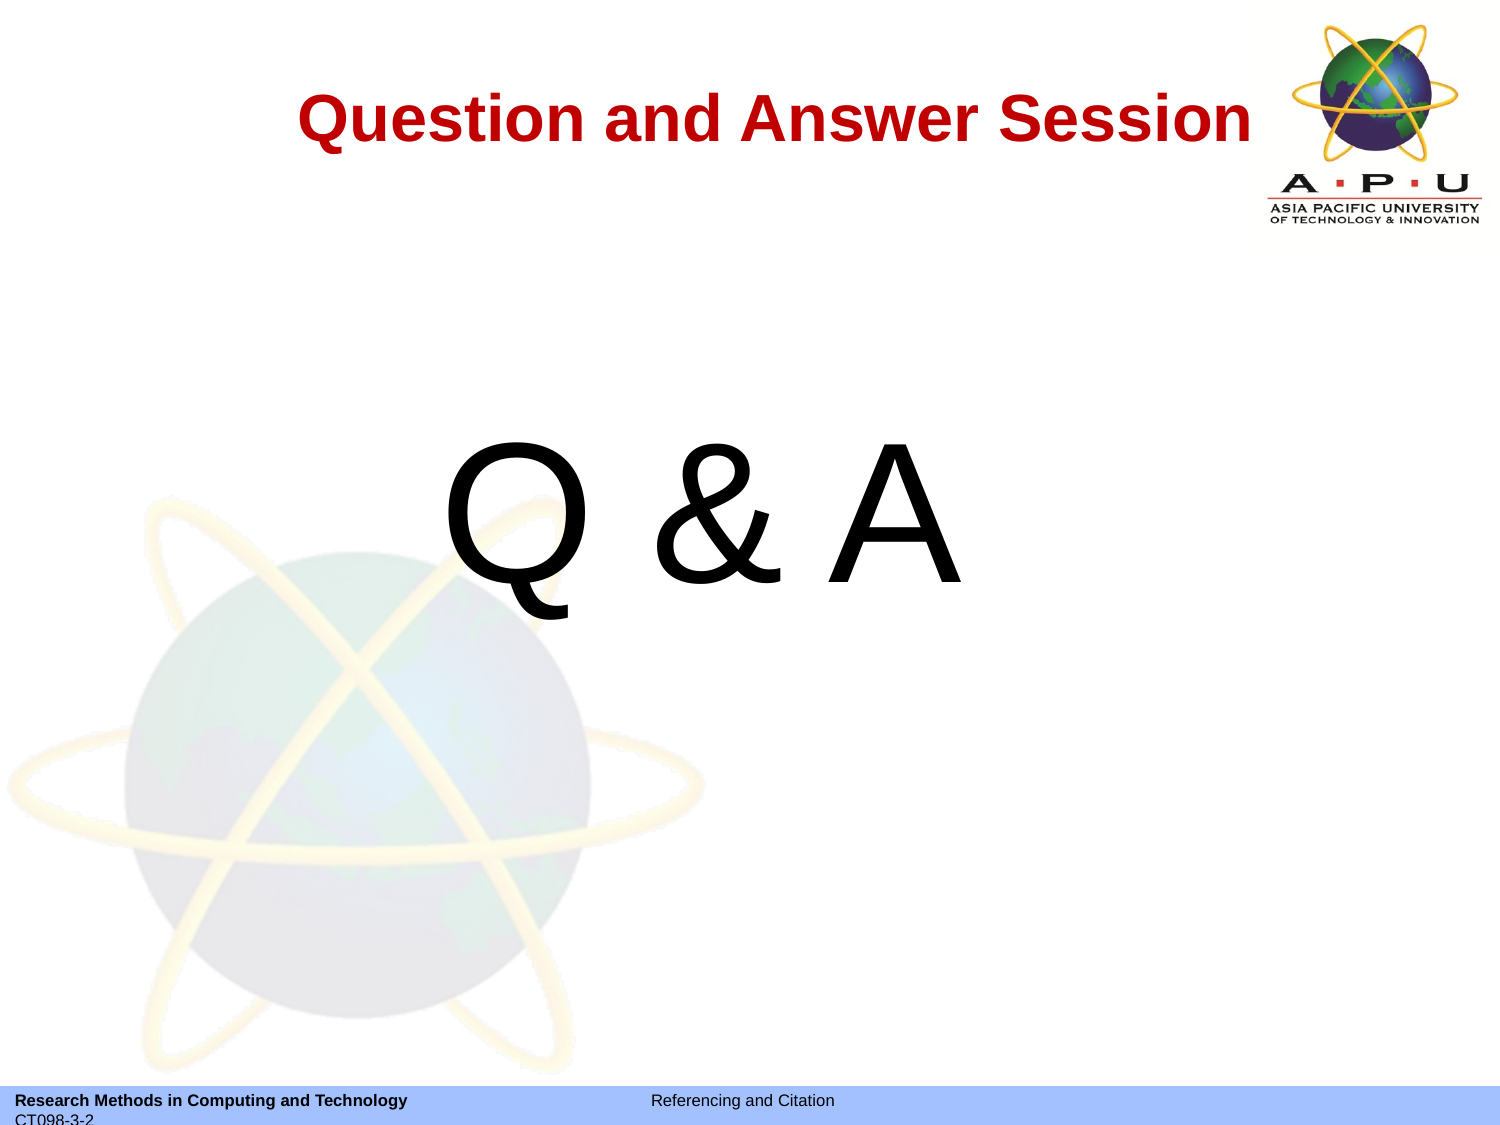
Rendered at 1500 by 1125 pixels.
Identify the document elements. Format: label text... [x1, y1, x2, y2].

text_box Q & A [424, 374, 1240, 630]
picture [1251, 0, 1500, 249]
text_box Question and Answer Session [282, 67, 1270, 163]
